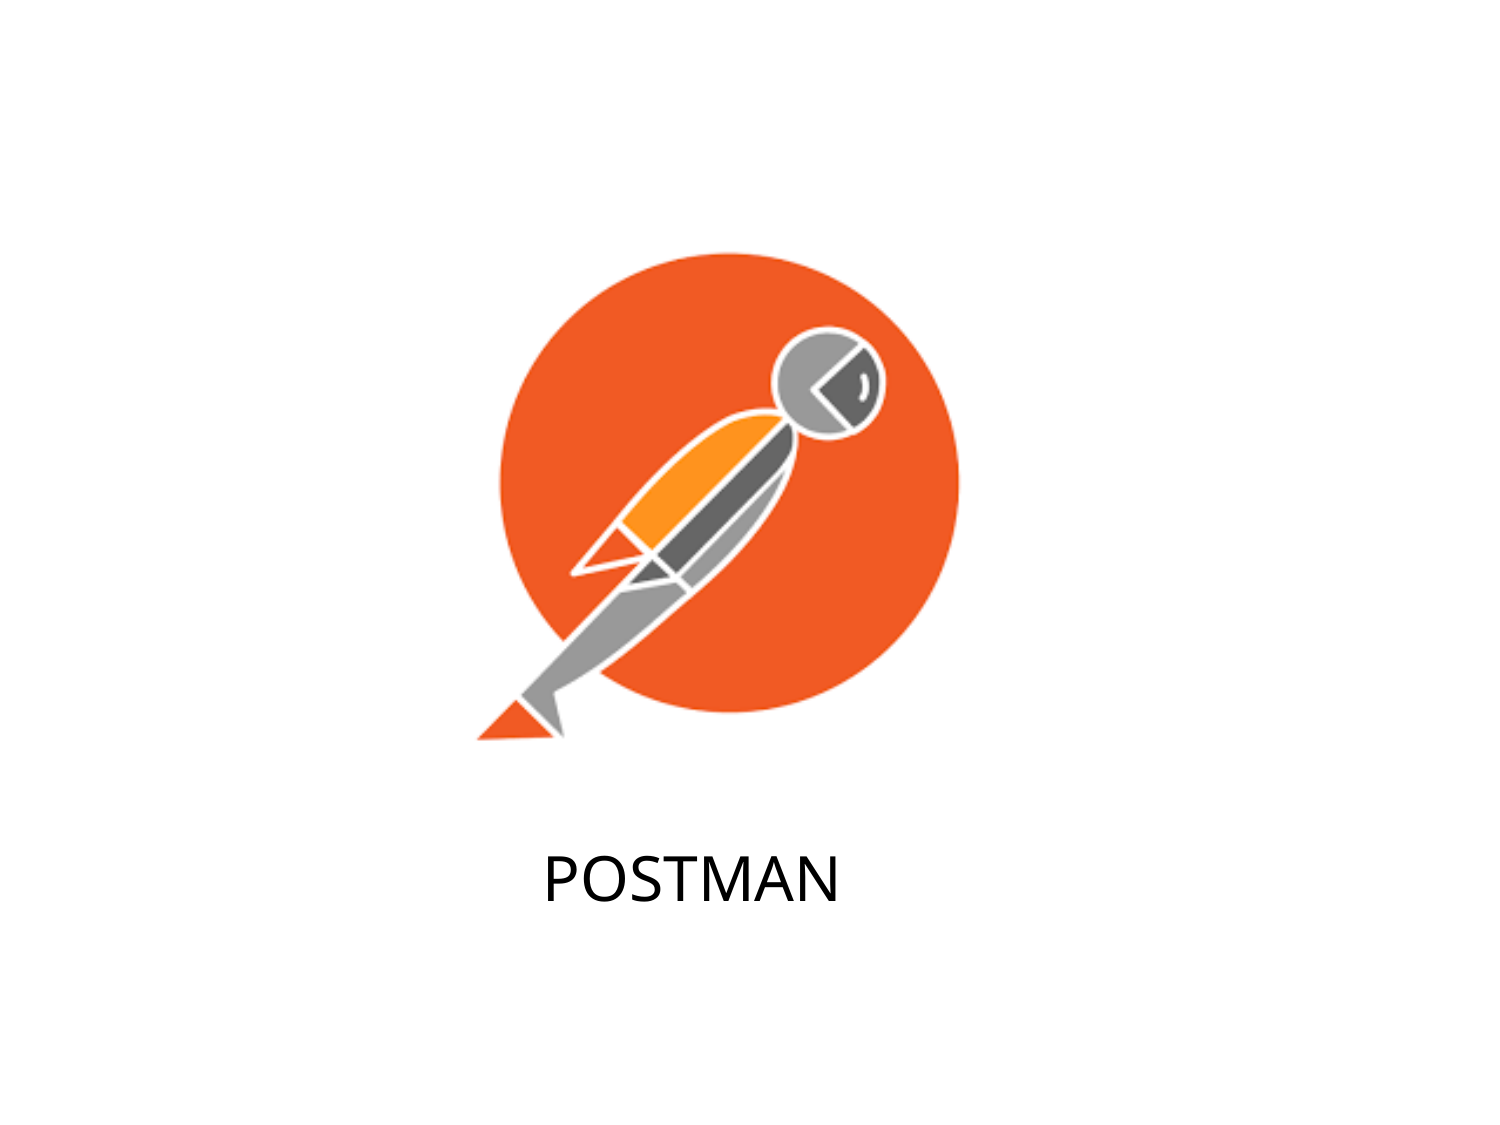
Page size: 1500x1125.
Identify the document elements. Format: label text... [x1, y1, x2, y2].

text_box POSTMAN [527, 832, 858, 922]
picture [456, 234, 985, 762]
